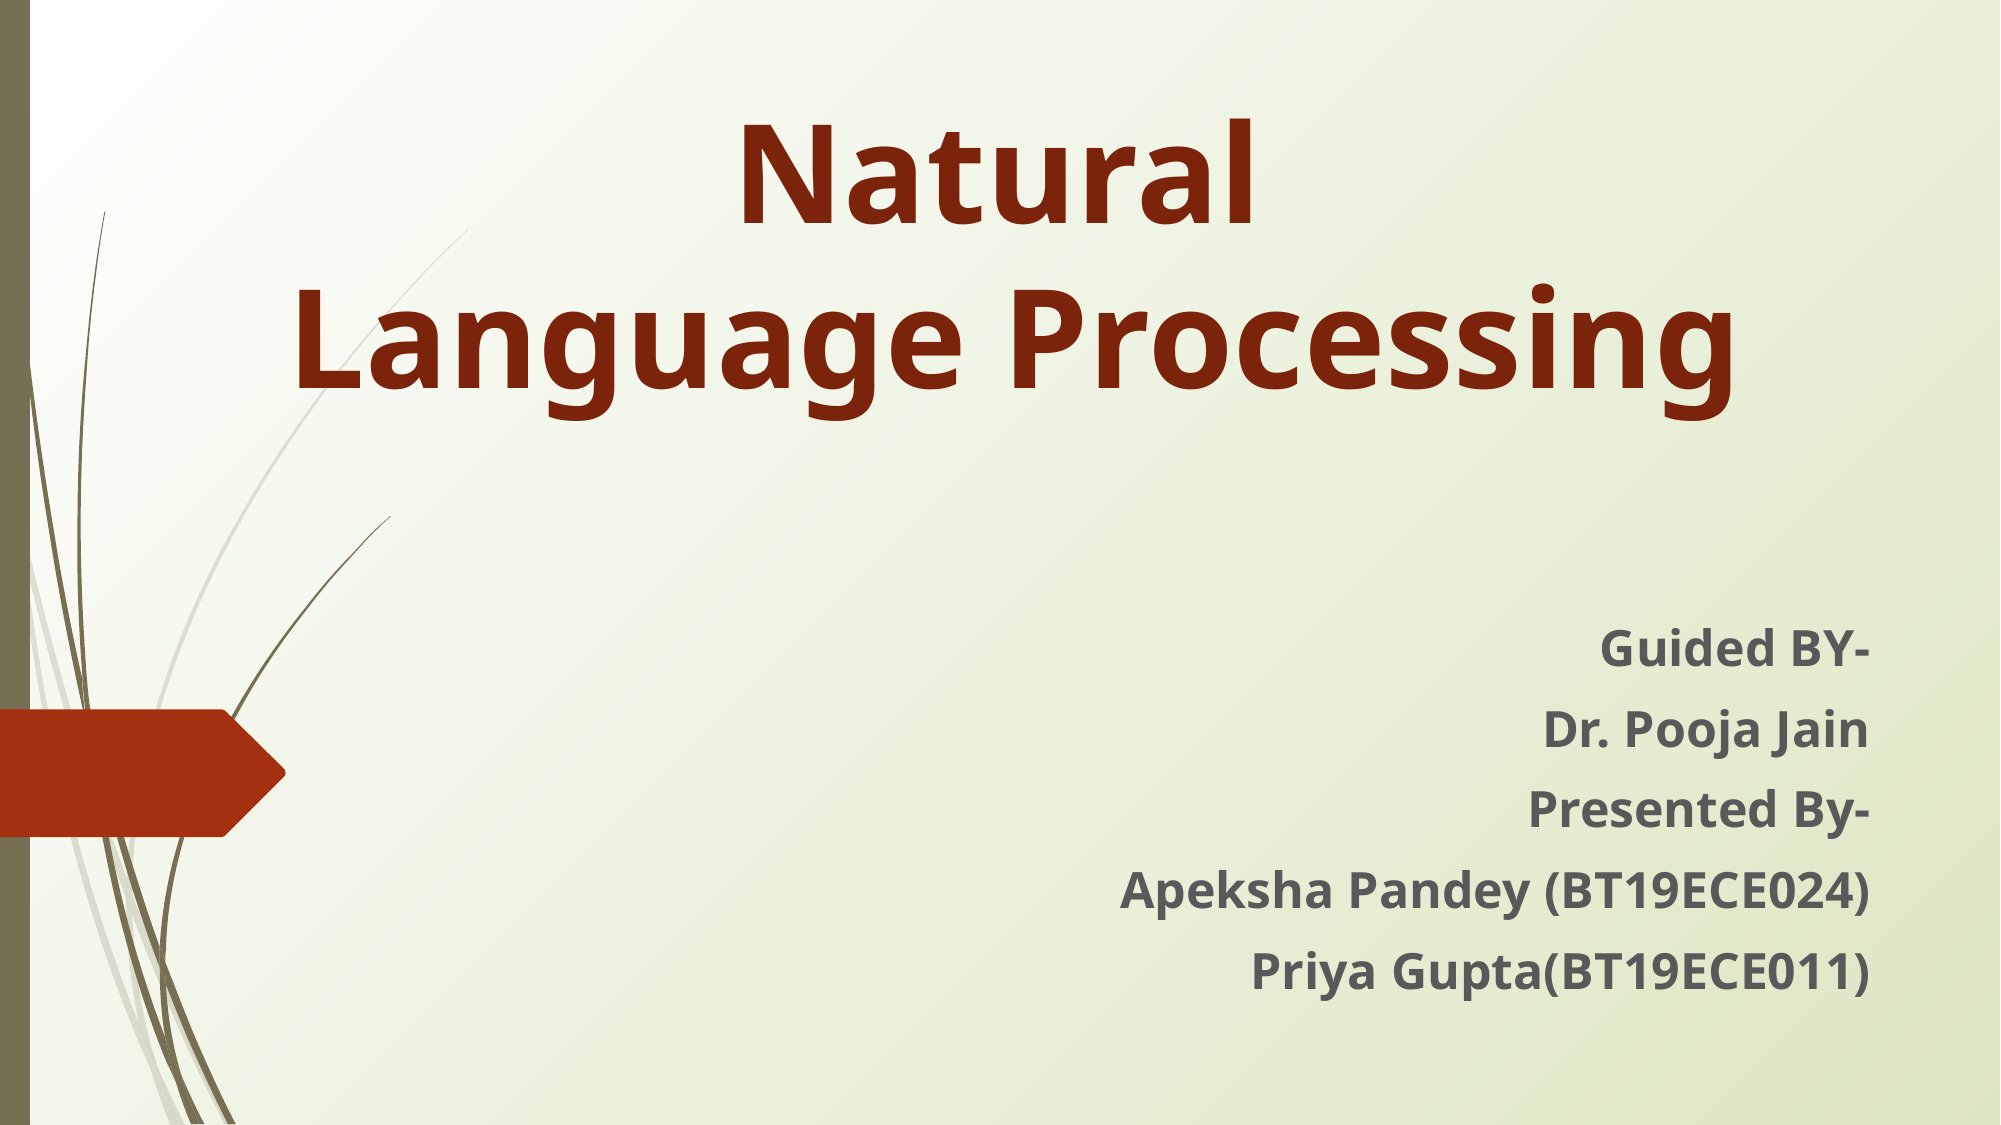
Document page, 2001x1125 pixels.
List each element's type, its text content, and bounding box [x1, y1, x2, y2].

subtitle Guided BY- Dr. Pooja Jain Presented By- Apeksha Pandey (BT19ECE024) Priya Gupta(BT19ECE011) [423, 608, 1886, 794]
title Natural Language Processing [163, 52, 1867, 424]
